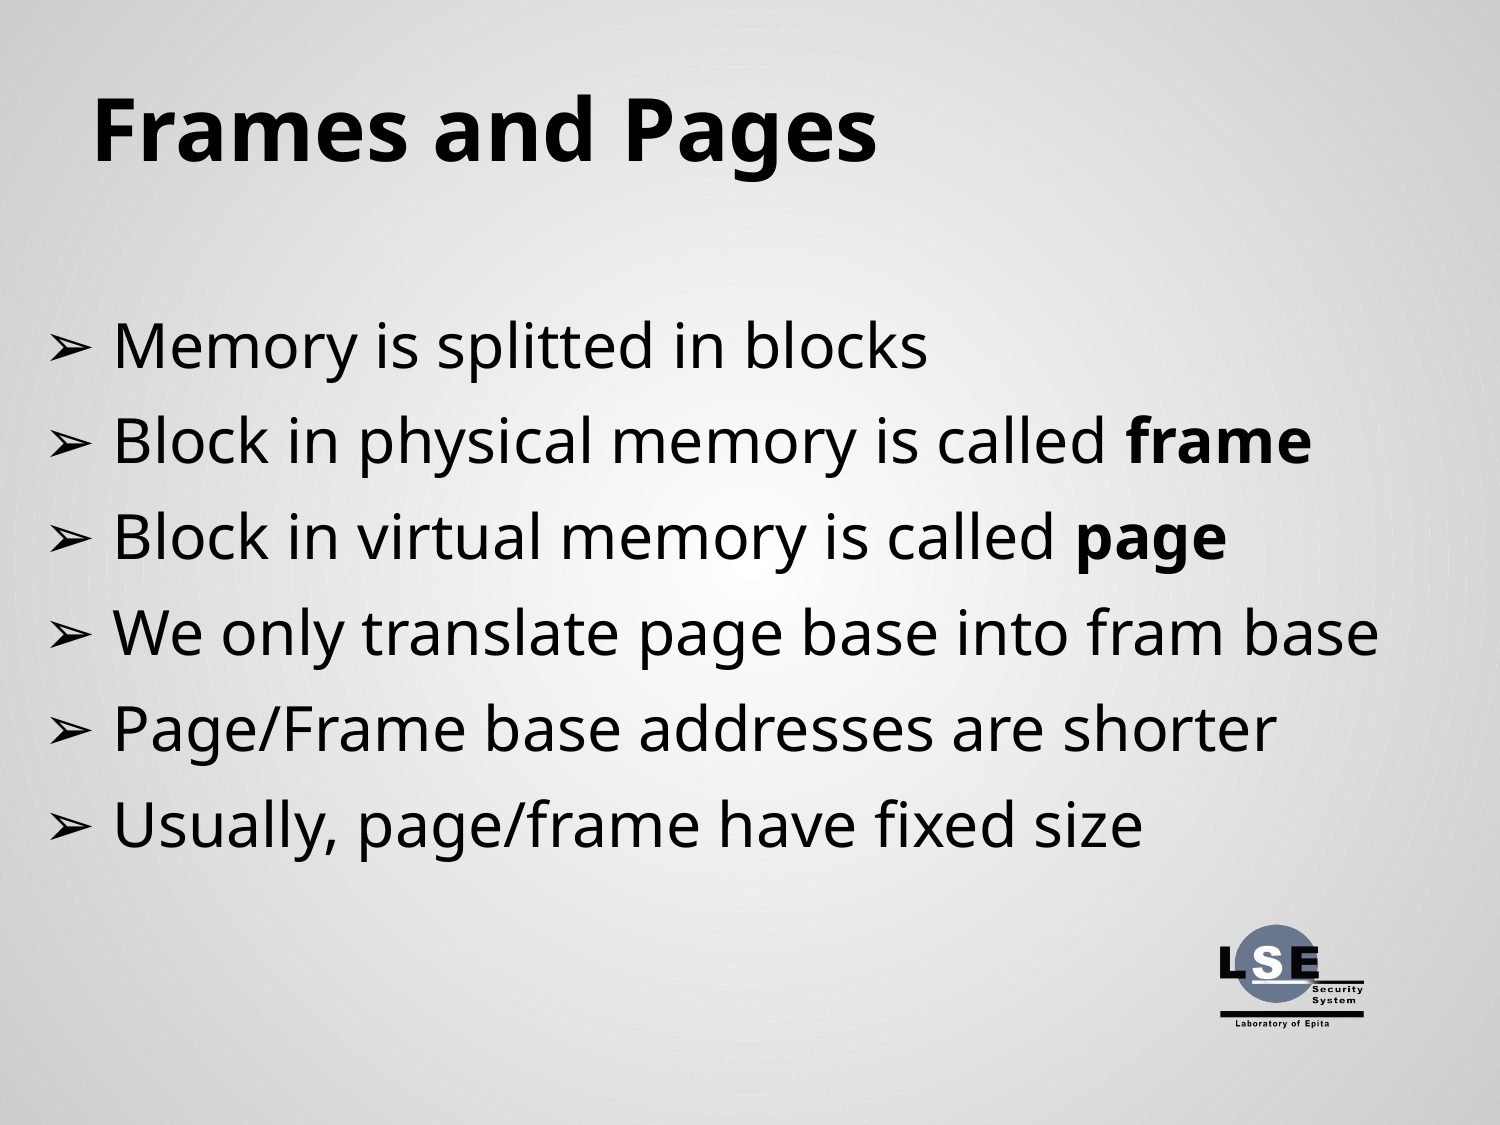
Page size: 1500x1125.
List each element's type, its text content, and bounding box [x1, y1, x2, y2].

list Memory is splitted in blocks Block in physical memory is called frame Block in virtual memory is called page We only translate page base into fram base Page/Frame base addresses are shorter Usually, page/frame have fixed size [22, 207, 1478, 958]
title Frames and Pages [75, 45, 1425, 207]
picture [1212, 958, 1372, 1034]
